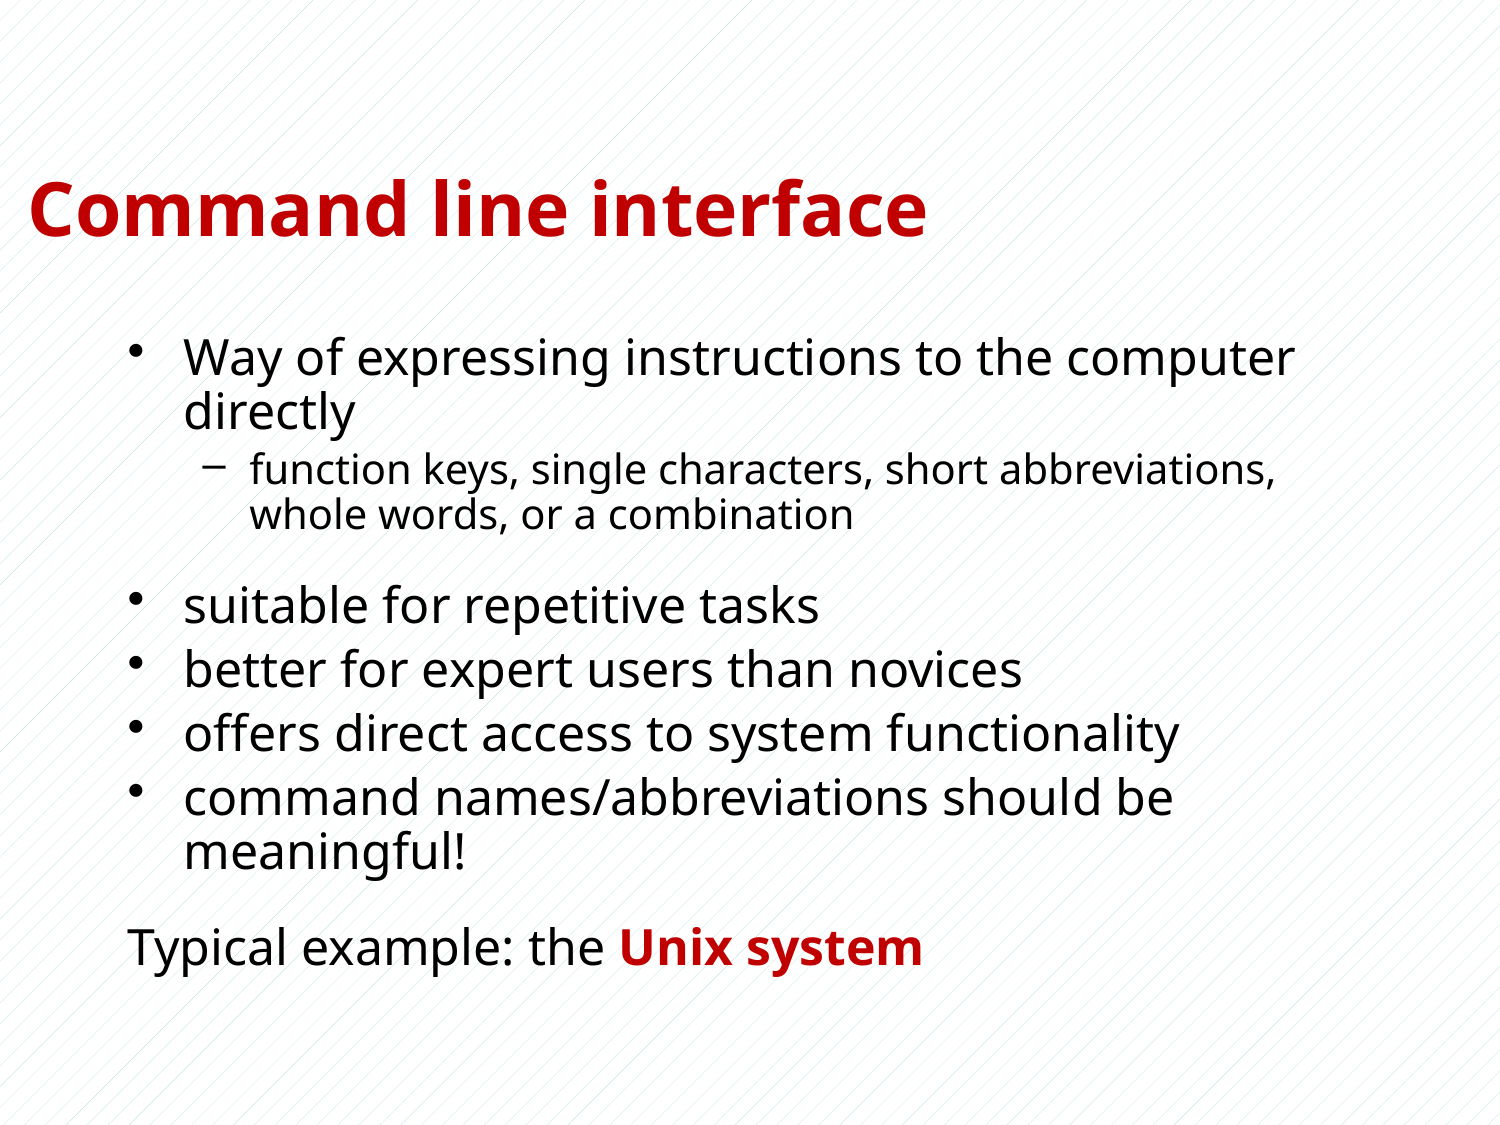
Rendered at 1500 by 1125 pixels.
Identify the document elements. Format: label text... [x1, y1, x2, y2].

title Command line interface [12, 162, 1138, 250]
list Way of expressing instructions to the computer directly function keys, single characters, short abbreviations, whole words, or a combination suitable for repetitive tasks better for expert users than novices offers direct access to system functionality command names/abbreviations should be meaningful! Typical example: the Unix system [112, 324, 1388, 1000]
